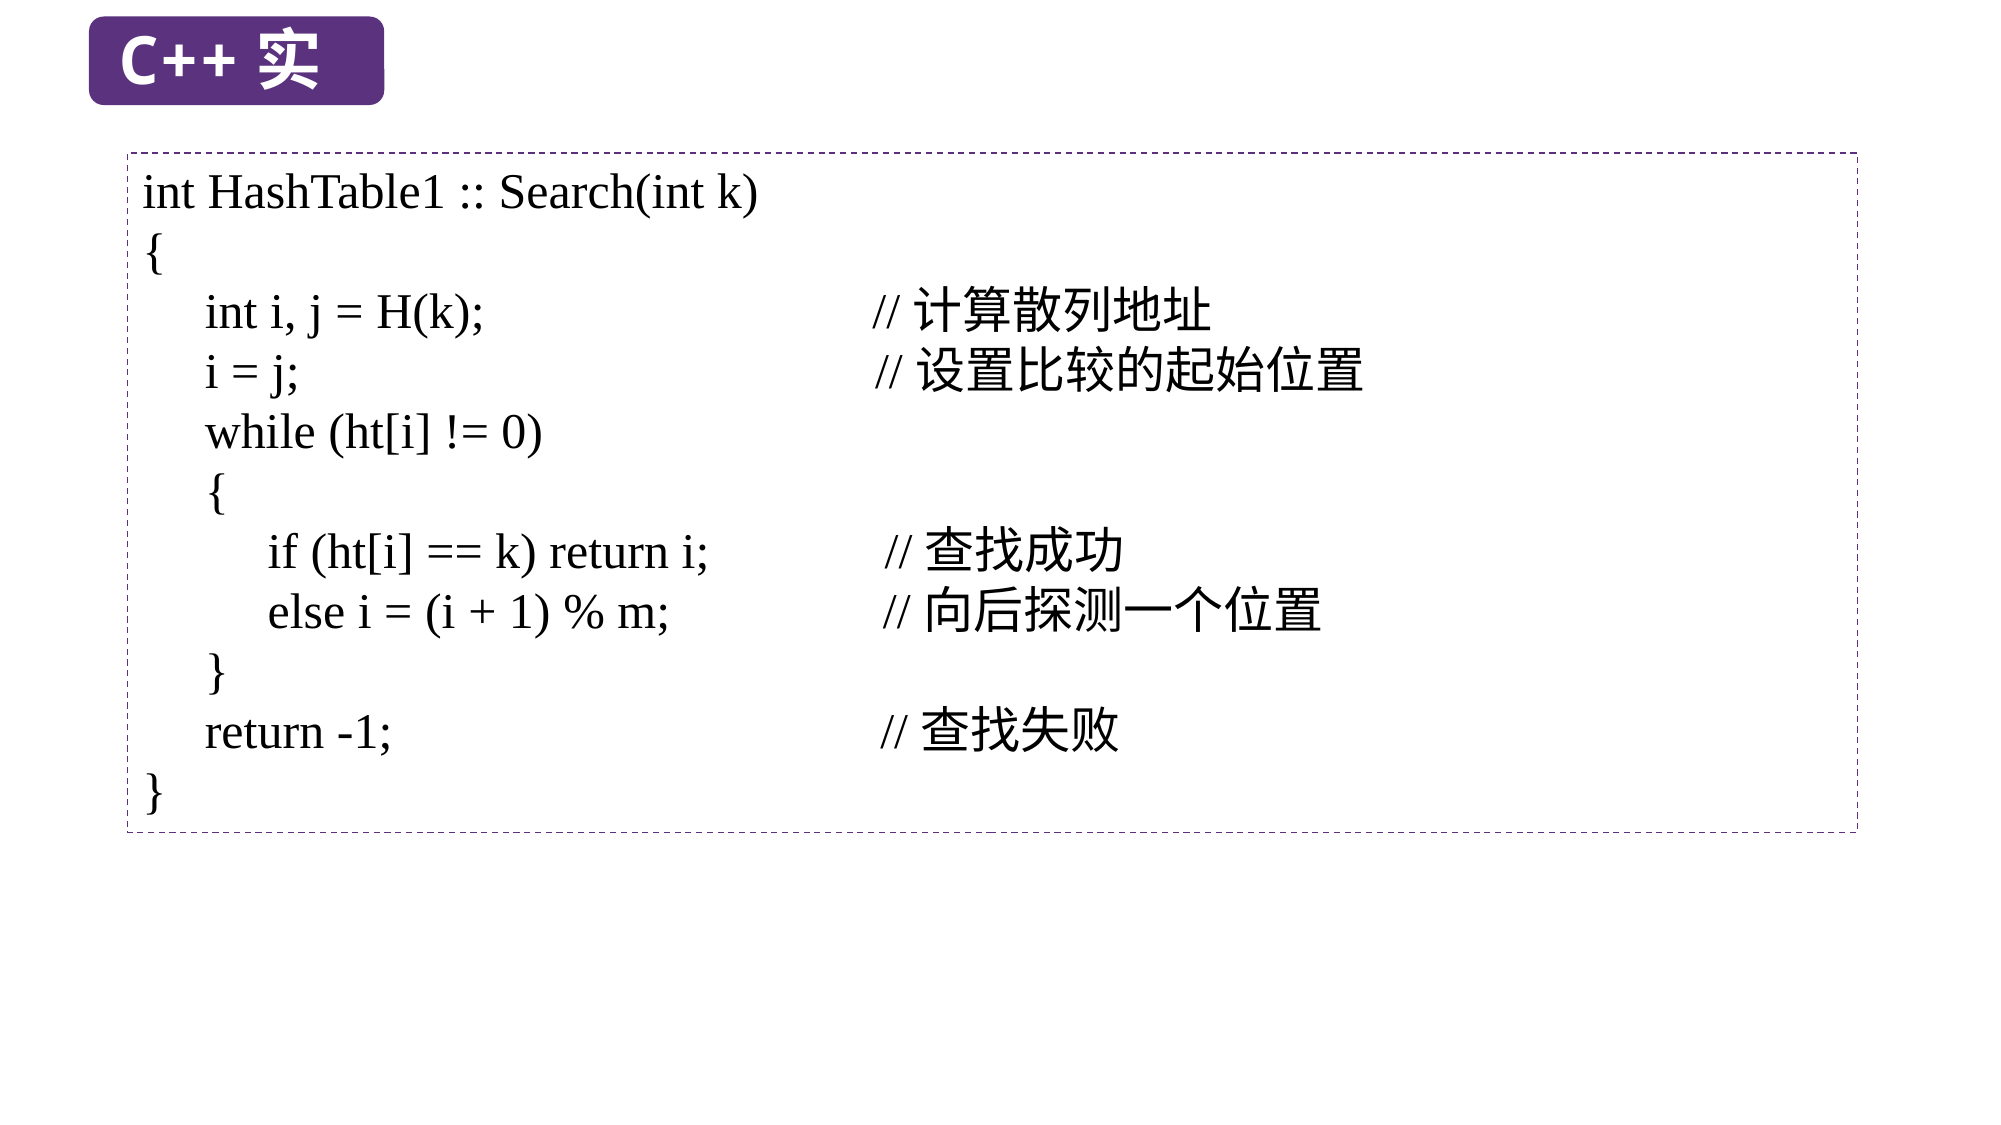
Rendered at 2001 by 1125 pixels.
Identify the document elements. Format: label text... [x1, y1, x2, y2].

text_box int HashTable1 :: Search(int k) { int i, j = H(k); //计算散列地址 i = j; //设置比较的起始位置 while (ht[i] != 0) { if (ht[i] == k) return i; //查找成功 else i = (i + 1) % m; //向后探测一个位置 } return -1; //查找失败 } [127, 153, 1858, 833]
text_box C++实现 [104, 10, 388, 185]
text_box [87, 15, 104, 107]
